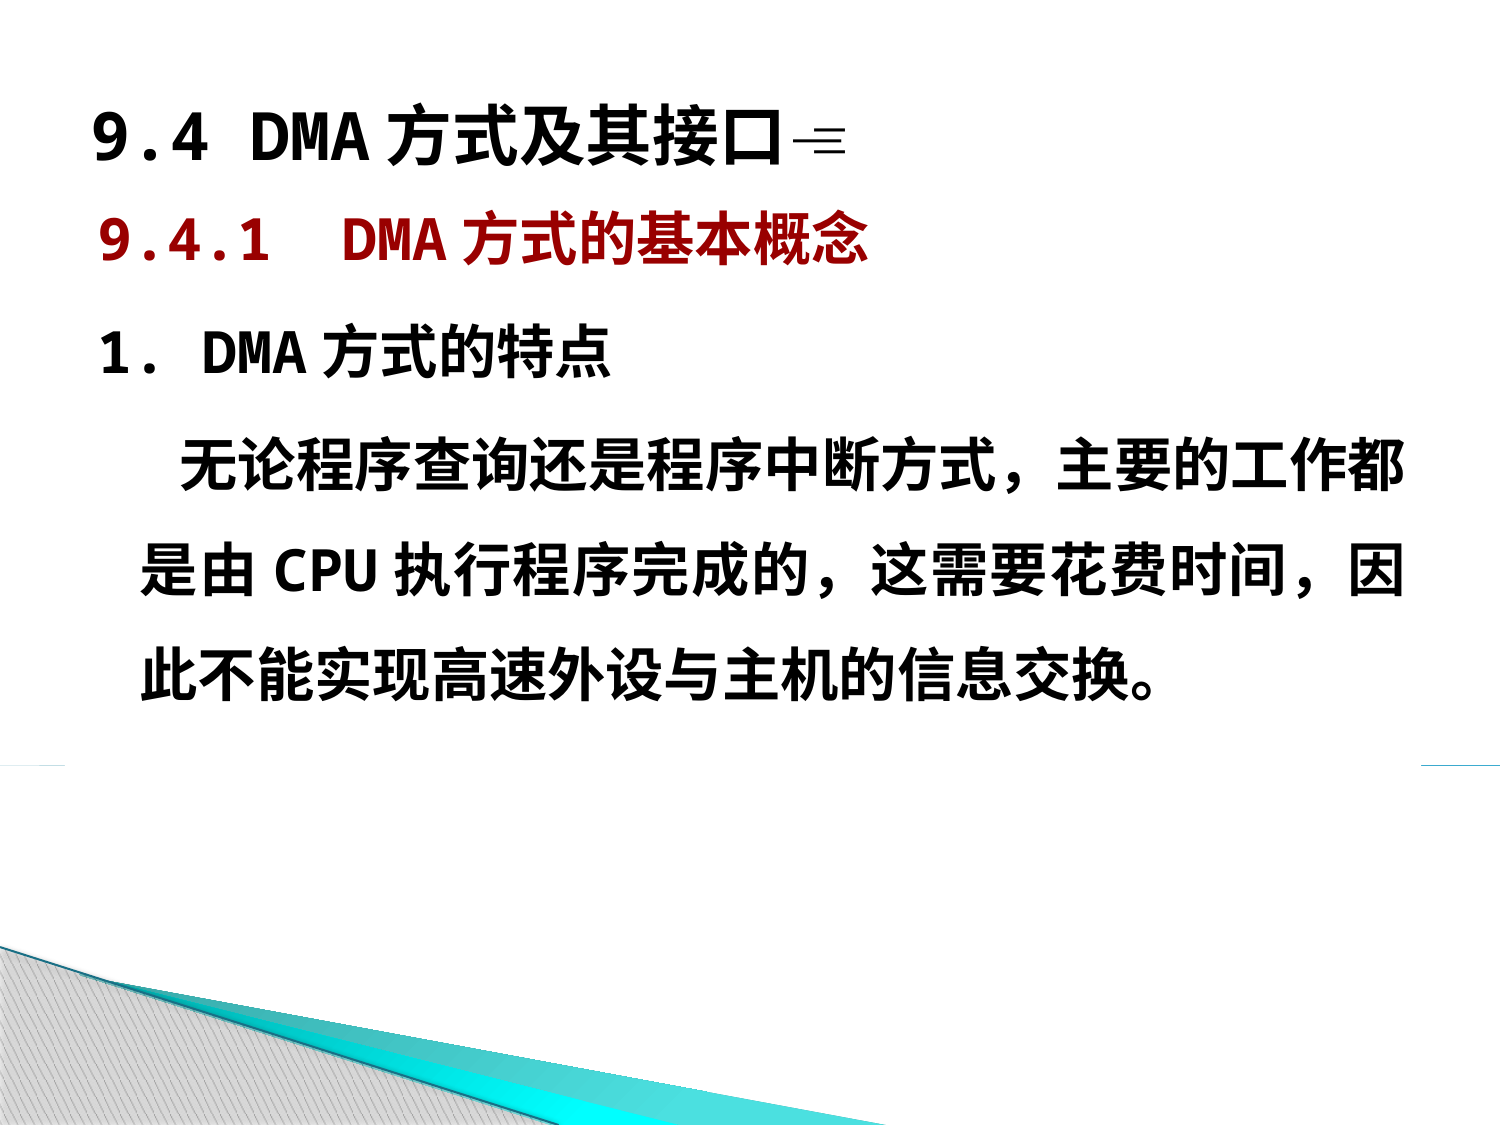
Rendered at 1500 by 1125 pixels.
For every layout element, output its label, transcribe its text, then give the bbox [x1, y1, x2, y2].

list 9.4.1 DMA方式的基本概念 1. DMA方式的特点 无论程序查询还是程序中断方式，主要的工作都是由CPU执行程序完成的，这需要花费时间，因此不能实现高速外设与主机的信息交换。 [64, 208, 1422, 882]
title 9.4 DMA方式及其接口 [75, 45, 1425, 233]
